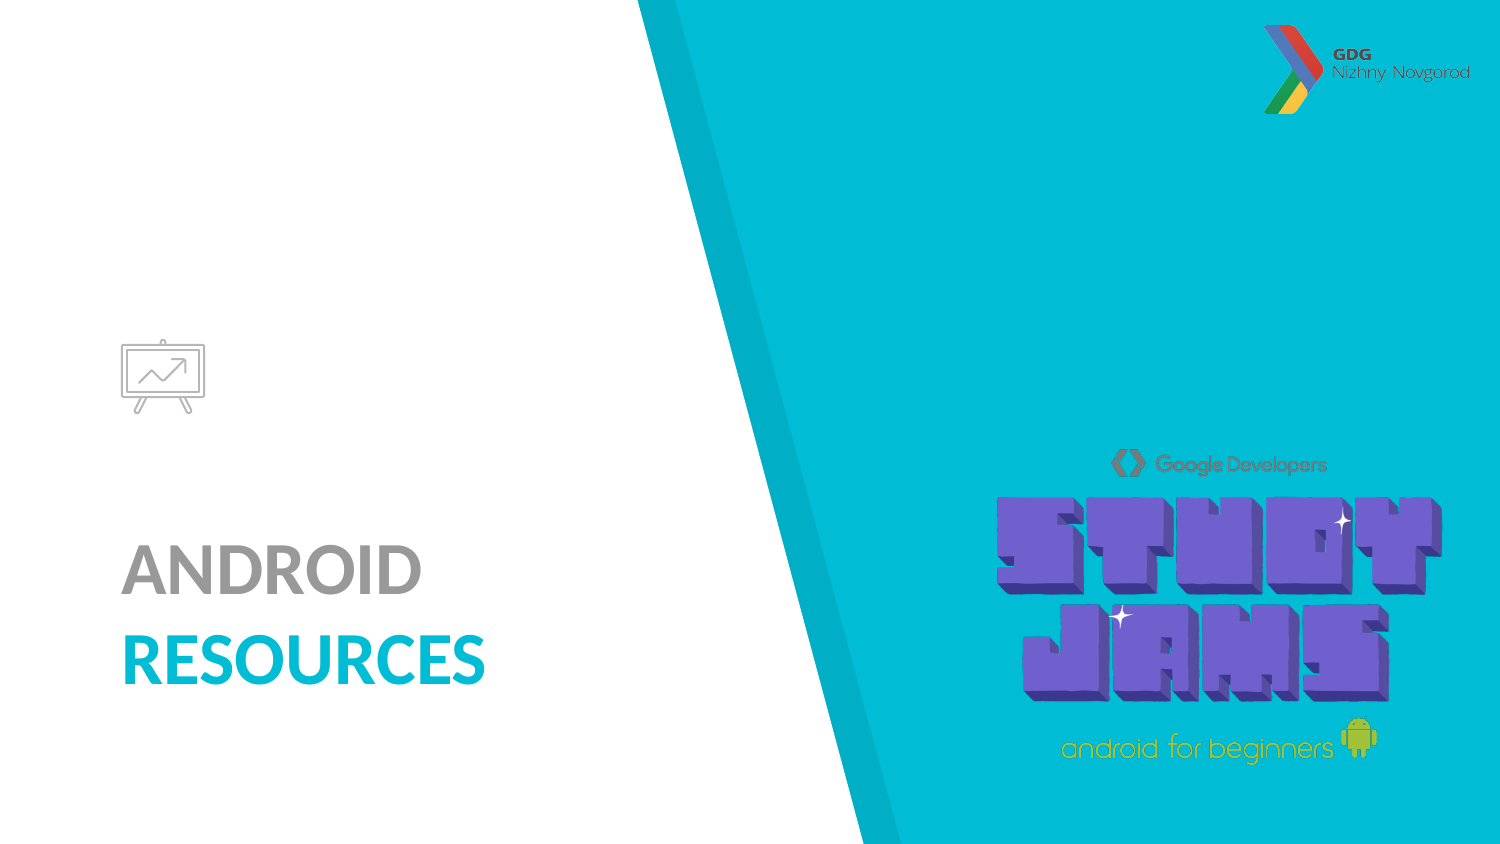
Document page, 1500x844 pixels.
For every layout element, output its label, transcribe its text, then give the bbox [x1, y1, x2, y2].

title ANDROID RESOURCES [106, 520, 801, 715]
picture [840, 423, 1500, 787]
picture [1264, 25, 1469, 114]
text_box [121, 339, 205, 414]
